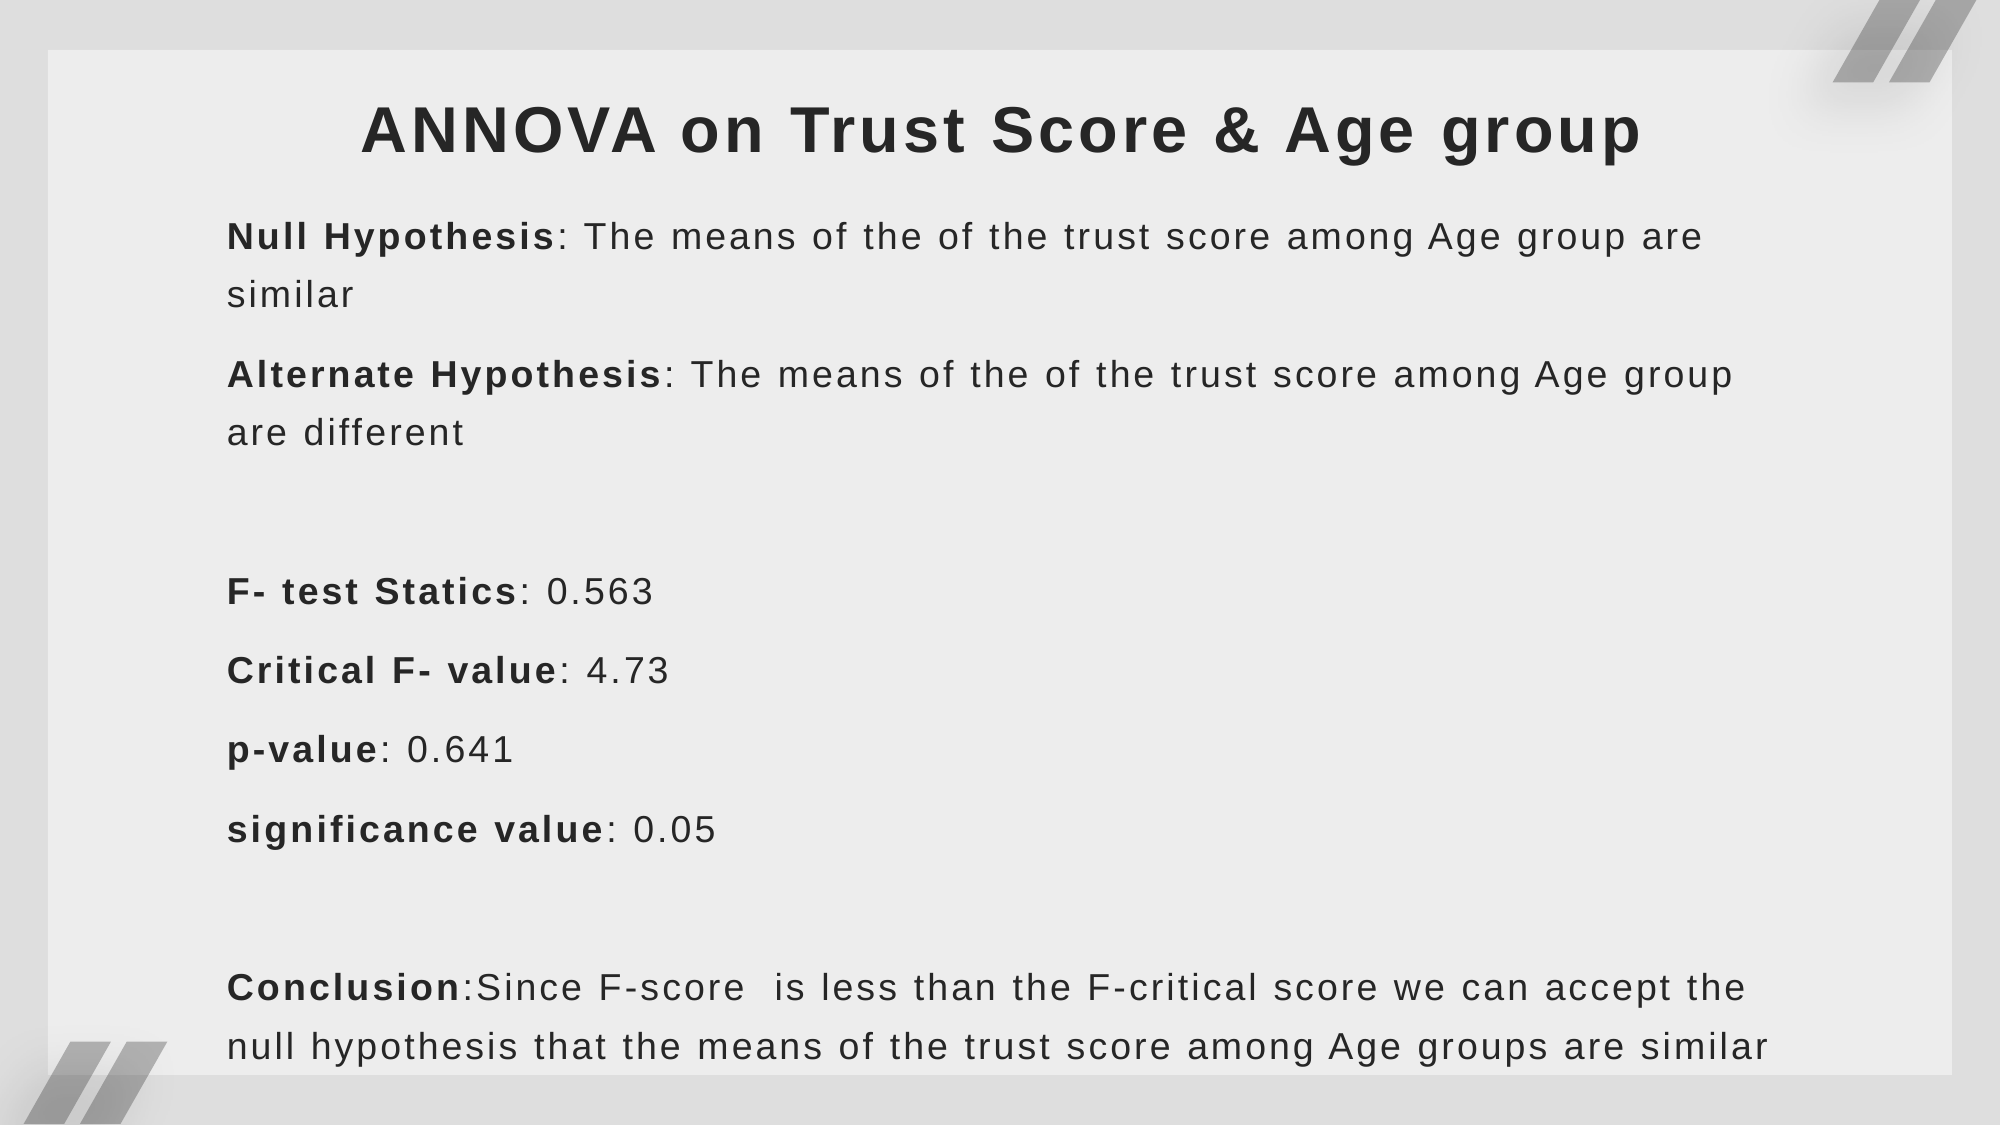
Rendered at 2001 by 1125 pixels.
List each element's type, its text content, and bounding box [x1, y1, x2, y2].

list Null Hypothesis: The means of the of the trust score among Age group are similar Alternate Hypothesis: The means of the of the trust score among Age group are different F- test Statics: 0.563 Critical F- value: 4.73 p-value: 0.641 significance value: 0.05 Conclusion:Since F-score is less than the F-critical score we can accept the null hypothesis that the means of the trust score among Age groups are similar [210, 198, 1826, 1084]
title ANNOVA on Trust Score & Age group [210, 67, 1790, 186]
